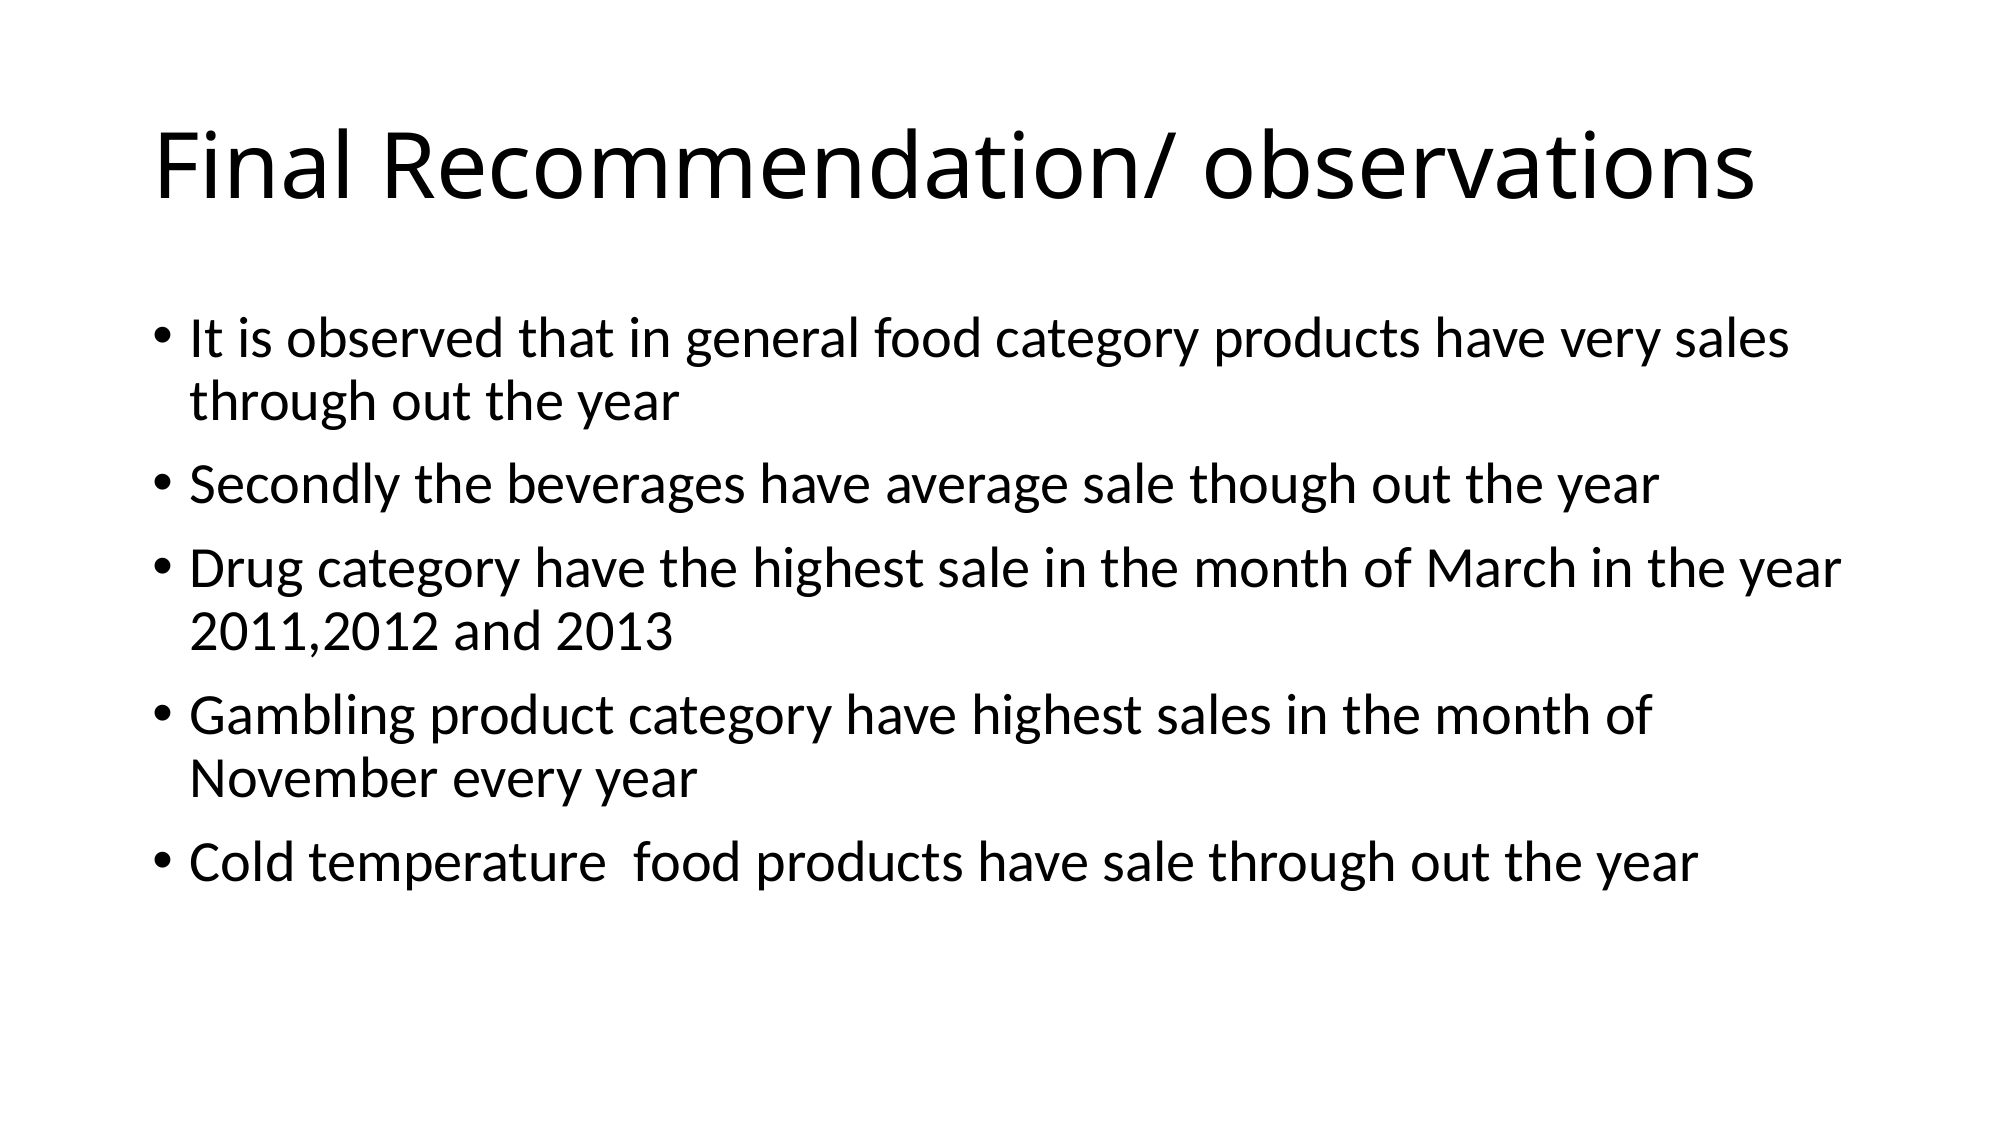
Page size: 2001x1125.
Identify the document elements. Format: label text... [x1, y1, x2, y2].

list It is observed that in general food category products have very sales through out the year Secondly the beverages have average sale though out the year Drug category have the highest sale in the month of March in the year 2011,2012 and 2013 Gambling product category have highest sales in the month of November every year Cold temperature food products have sale through out the year [137, 299, 1863, 1014]
title Final Recommendation/ observations [137, 59, 1863, 278]
